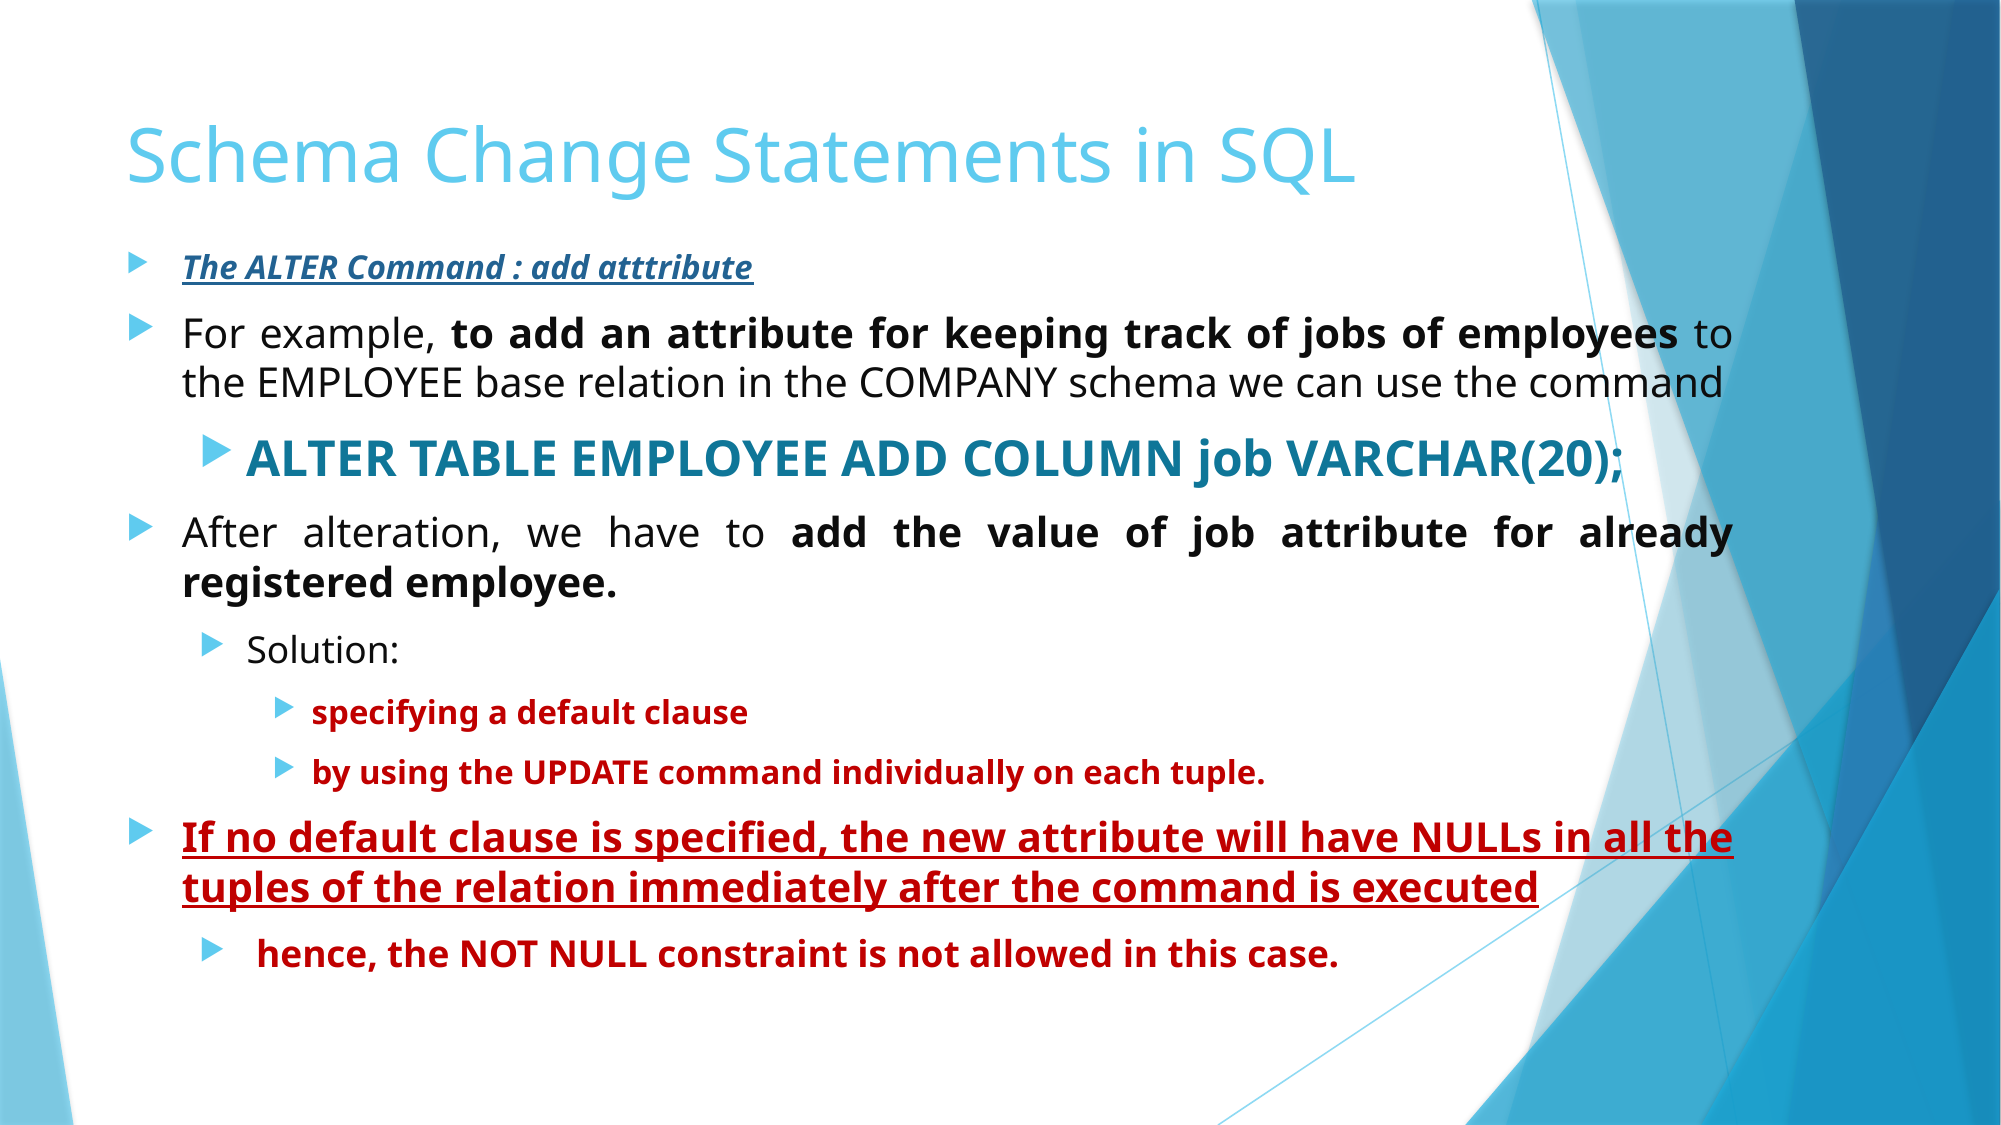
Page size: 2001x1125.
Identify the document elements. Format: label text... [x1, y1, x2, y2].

title Schema Change Statements in SQL [111, 99, 1522, 239]
list The ALTER Command : add atttribute For example, to add an attribute for keeping track of jobs of employees to the EMPLOYEE base relation in the COMPANY schema we can use the command ALTER TABLE EMPLOYEE ADD COLUMN job VARCHAR(20); After alteration, we have to add the value of job attribute for already registered employee. Solution: specifying a default clause by using the UPDATE command individually on each tuple. If no default clause is specified, the new attribute will have NULLs in all the tuples of the relation immediately after the command is executed hence, the NOT NULL constraint is not allowed in this case. [111, 239, 1749, 1033]
